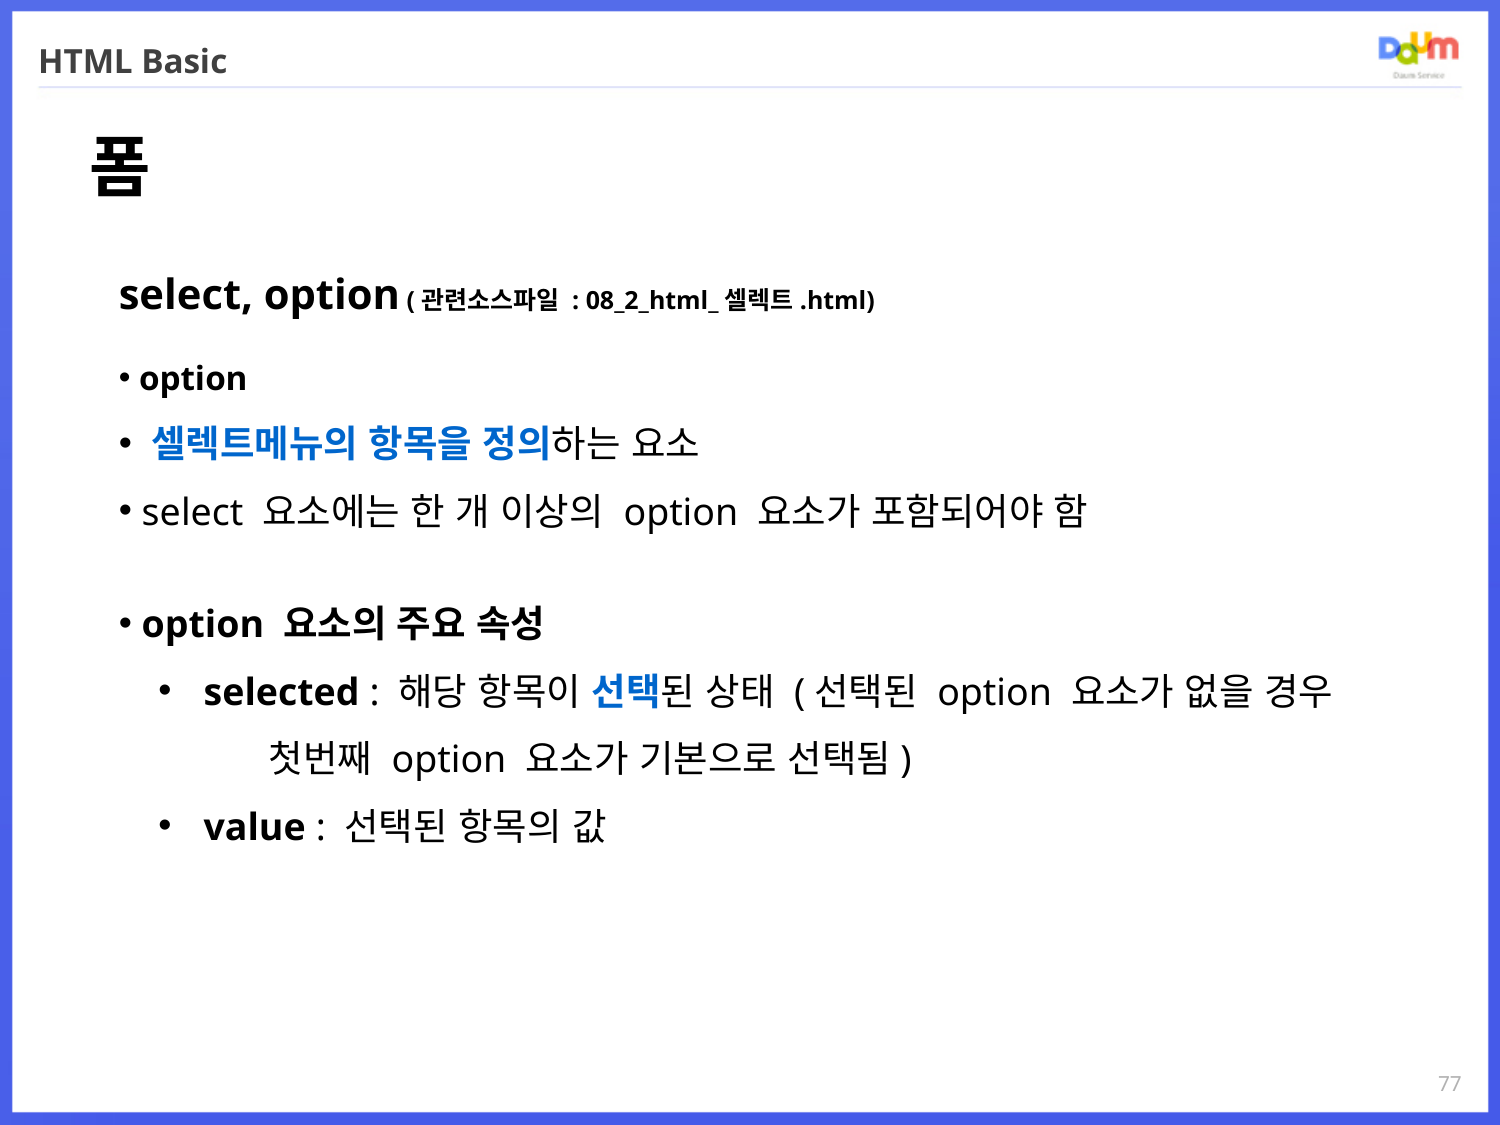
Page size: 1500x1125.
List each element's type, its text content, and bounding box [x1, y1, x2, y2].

text_box select, option (관련소스파일 : 08_2_html_셀렉트.html) option 셀렉트메뉴의 항목을 정의하는 요소 select 요소에는 한 개 이상의 option 요소가 포함되어야 함 option 요소의 주요 속성 selected : 해당 항목이 선택된 상태 (선택된 option 요소가 없을 경우 첫번째 option 요소가 기본으로 선택됨) value : 선택된 항목의 값 [103, 235, 1412, 855]
picture [0, 0, 1500, 1125]
slide_number 77 [1126, 1054, 1477, 1115]
text_box 폼 [75, 117, 167, 212]
title HTML Basic [23, 33, 1348, 106]
